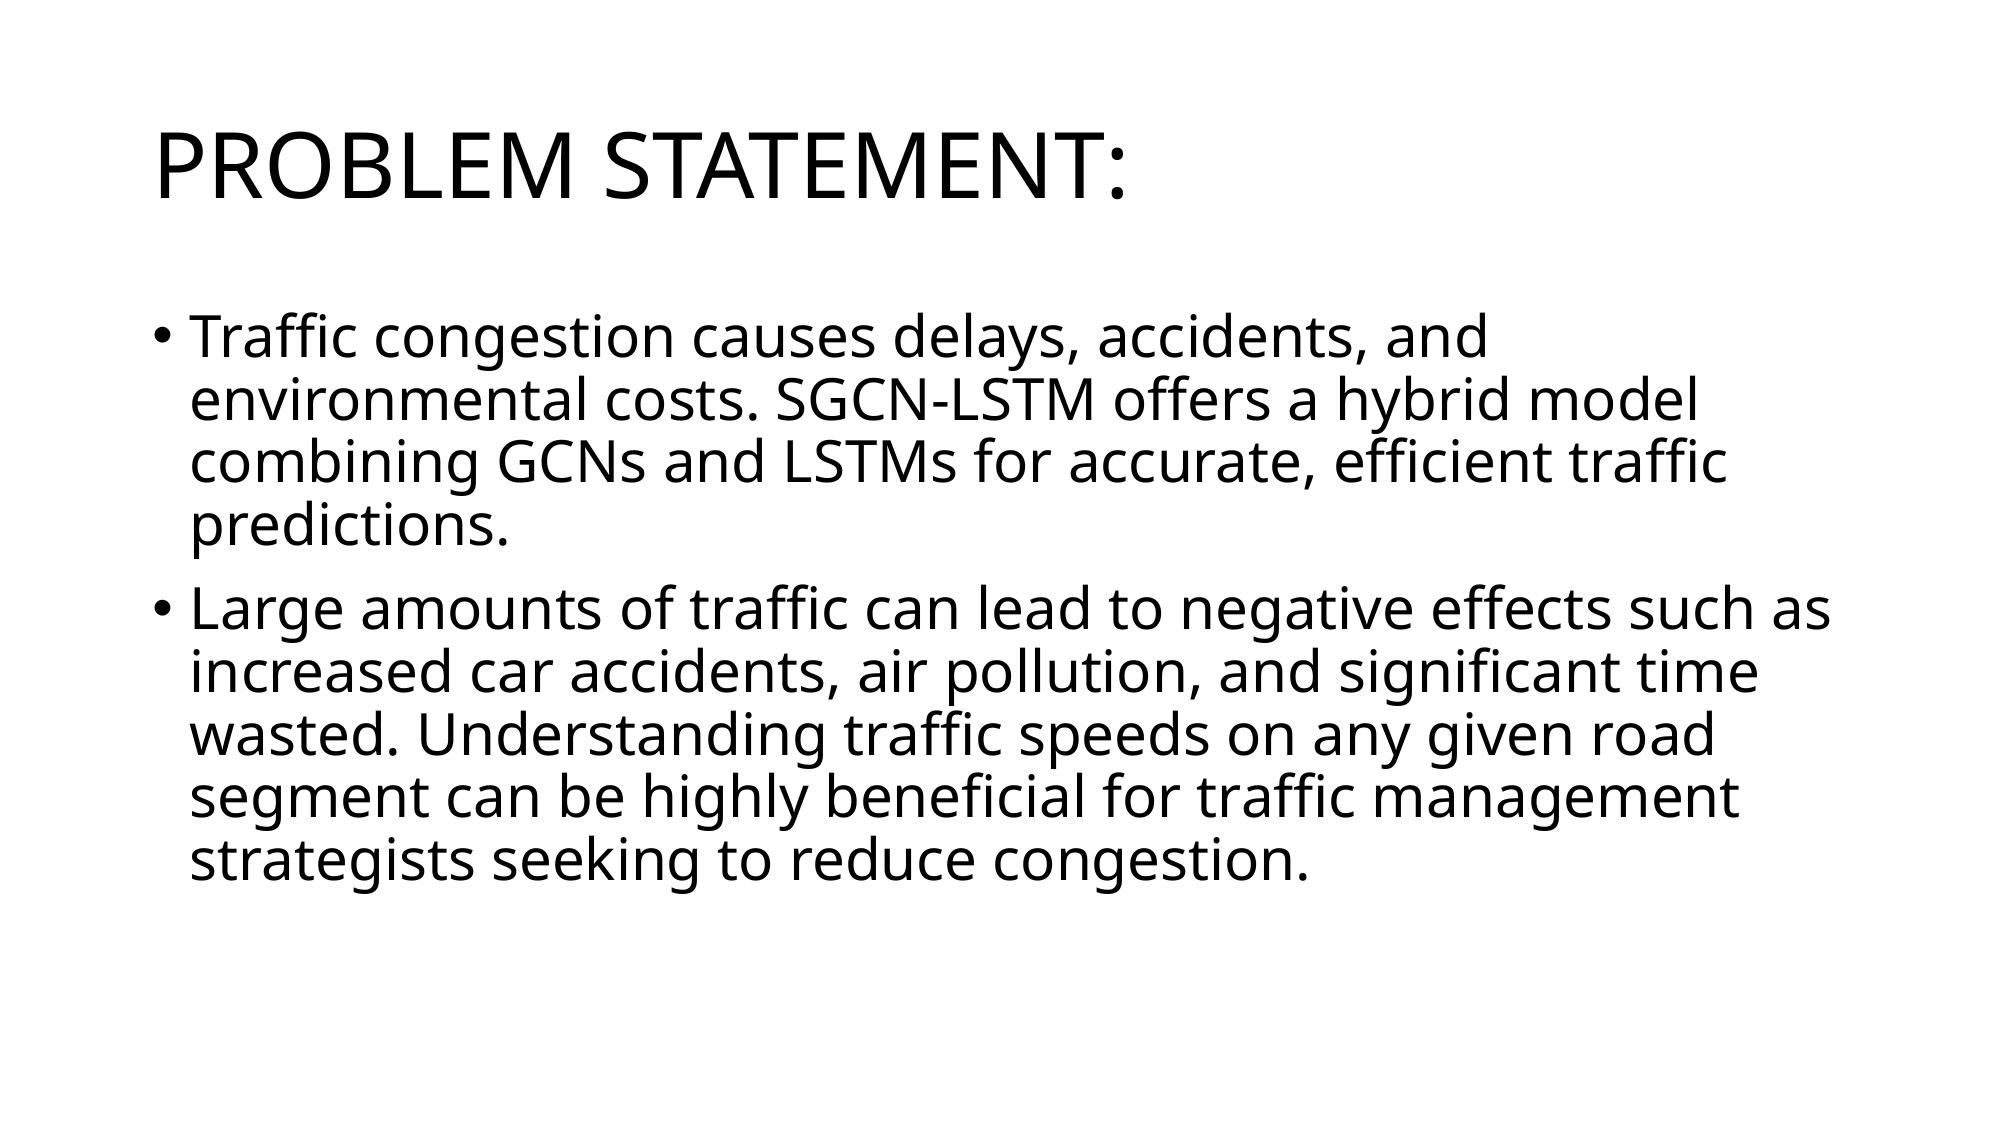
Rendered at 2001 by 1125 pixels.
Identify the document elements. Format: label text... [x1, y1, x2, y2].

title PROBLEM STATEMENT: [137, 59, 1863, 278]
list Traffic congestion causes delays, accidents, and environmental costs. SGCN-LSTM offers a hybrid model combining GCNs and LSTMs for accurate, efficient traffic predictions. Large amounts of traffic can lead to negative effects such as increased car accidents, air pollution, and significant time wasted. Understanding traffic speeds on any given road segment can be highly beneficial for traffic management strategists seeking to reduce congestion. [137, 299, 1863, 1014]
